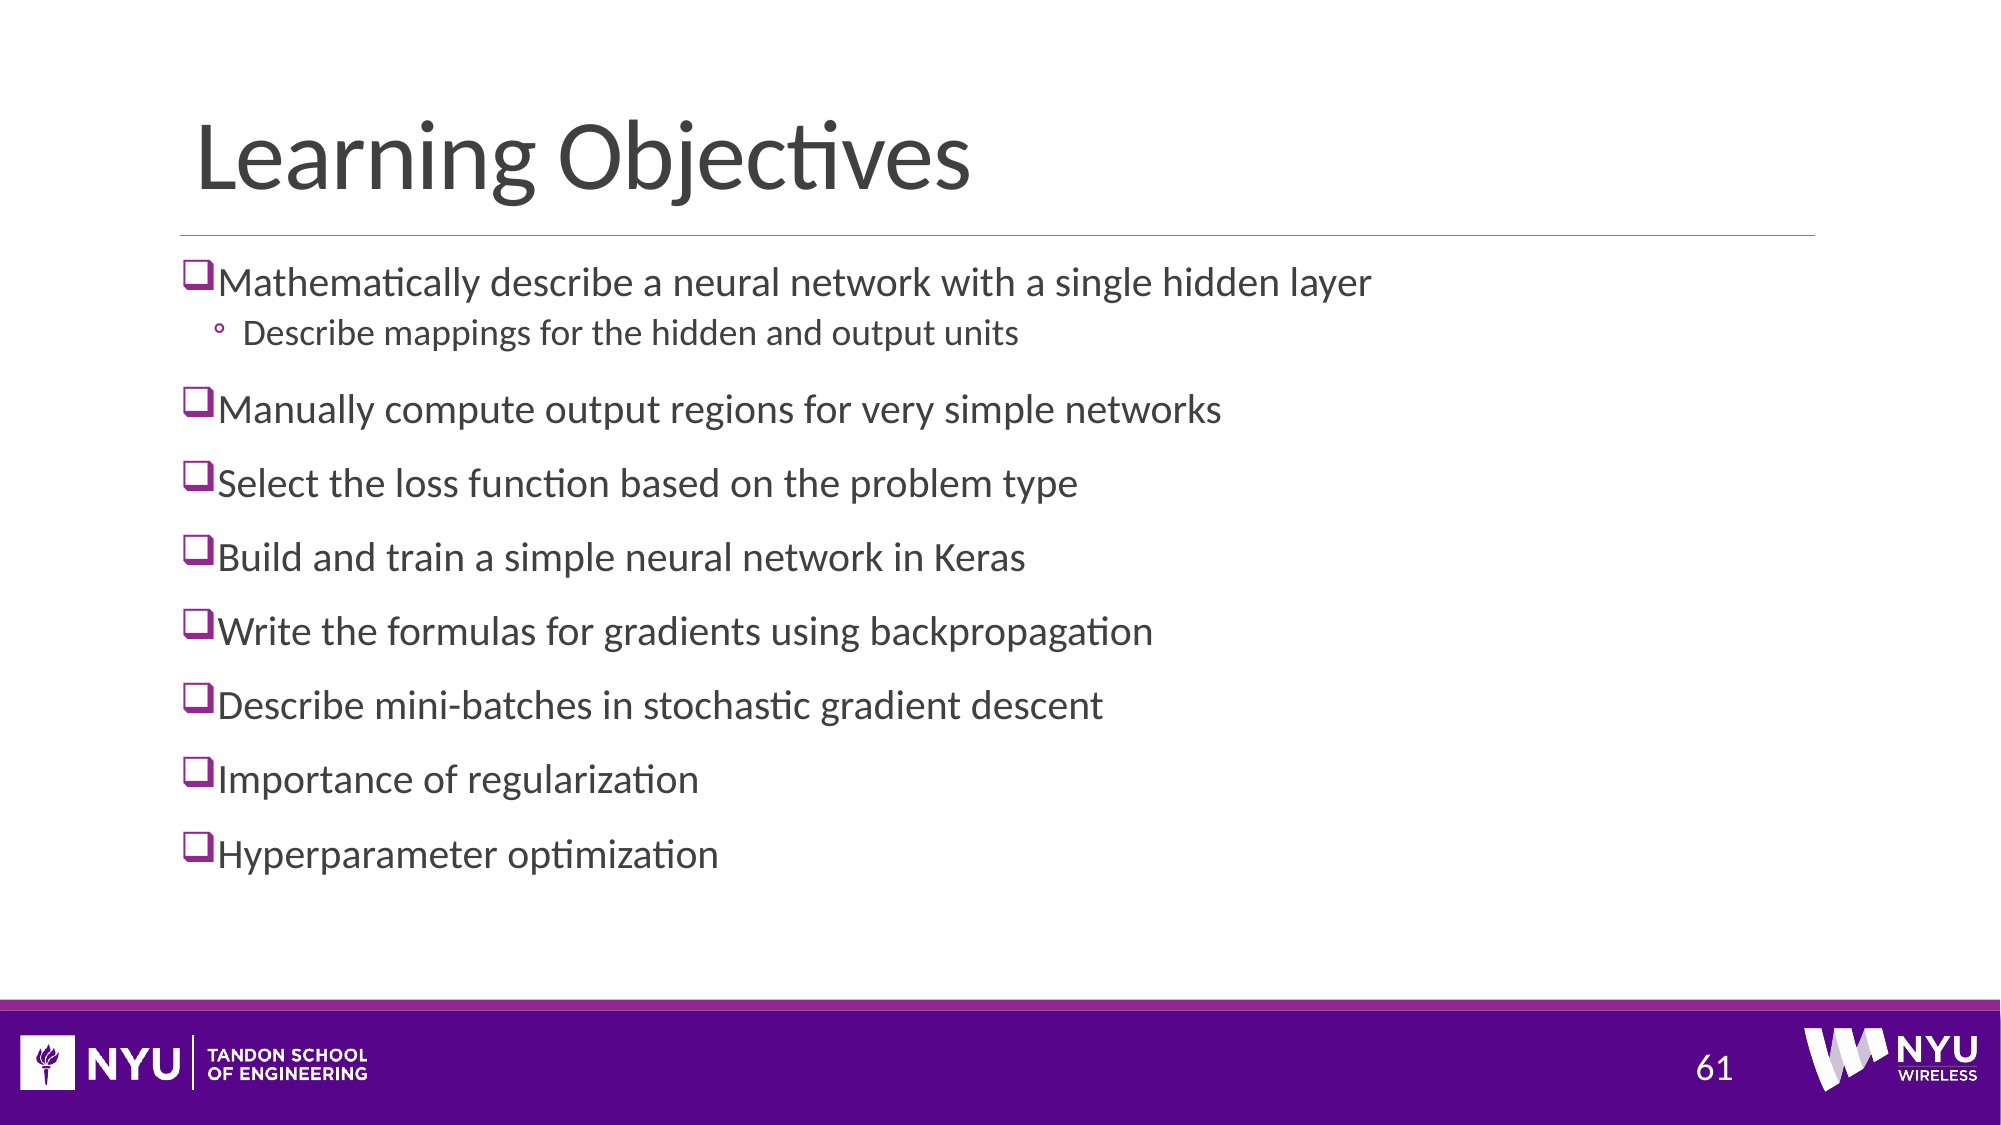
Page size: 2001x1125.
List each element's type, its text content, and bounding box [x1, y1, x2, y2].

slide_number 61 [1533, 1035, 1749, 1096]
title Learning Objectives [180, 47, 1830, 218]
list Mathematically describe a neural network with a single hidden layer Describe mappings for the hidden and output units Manually compute output regions for very simple networks Select the loss function based on the problem type Build and train a simple neural network in Keras Write the formulas for gradients using backpropagation Describe mini-batches in stochastic gradient descent Importance of regularization Hyperparameter optimization [180, 252, 1830, 963]
